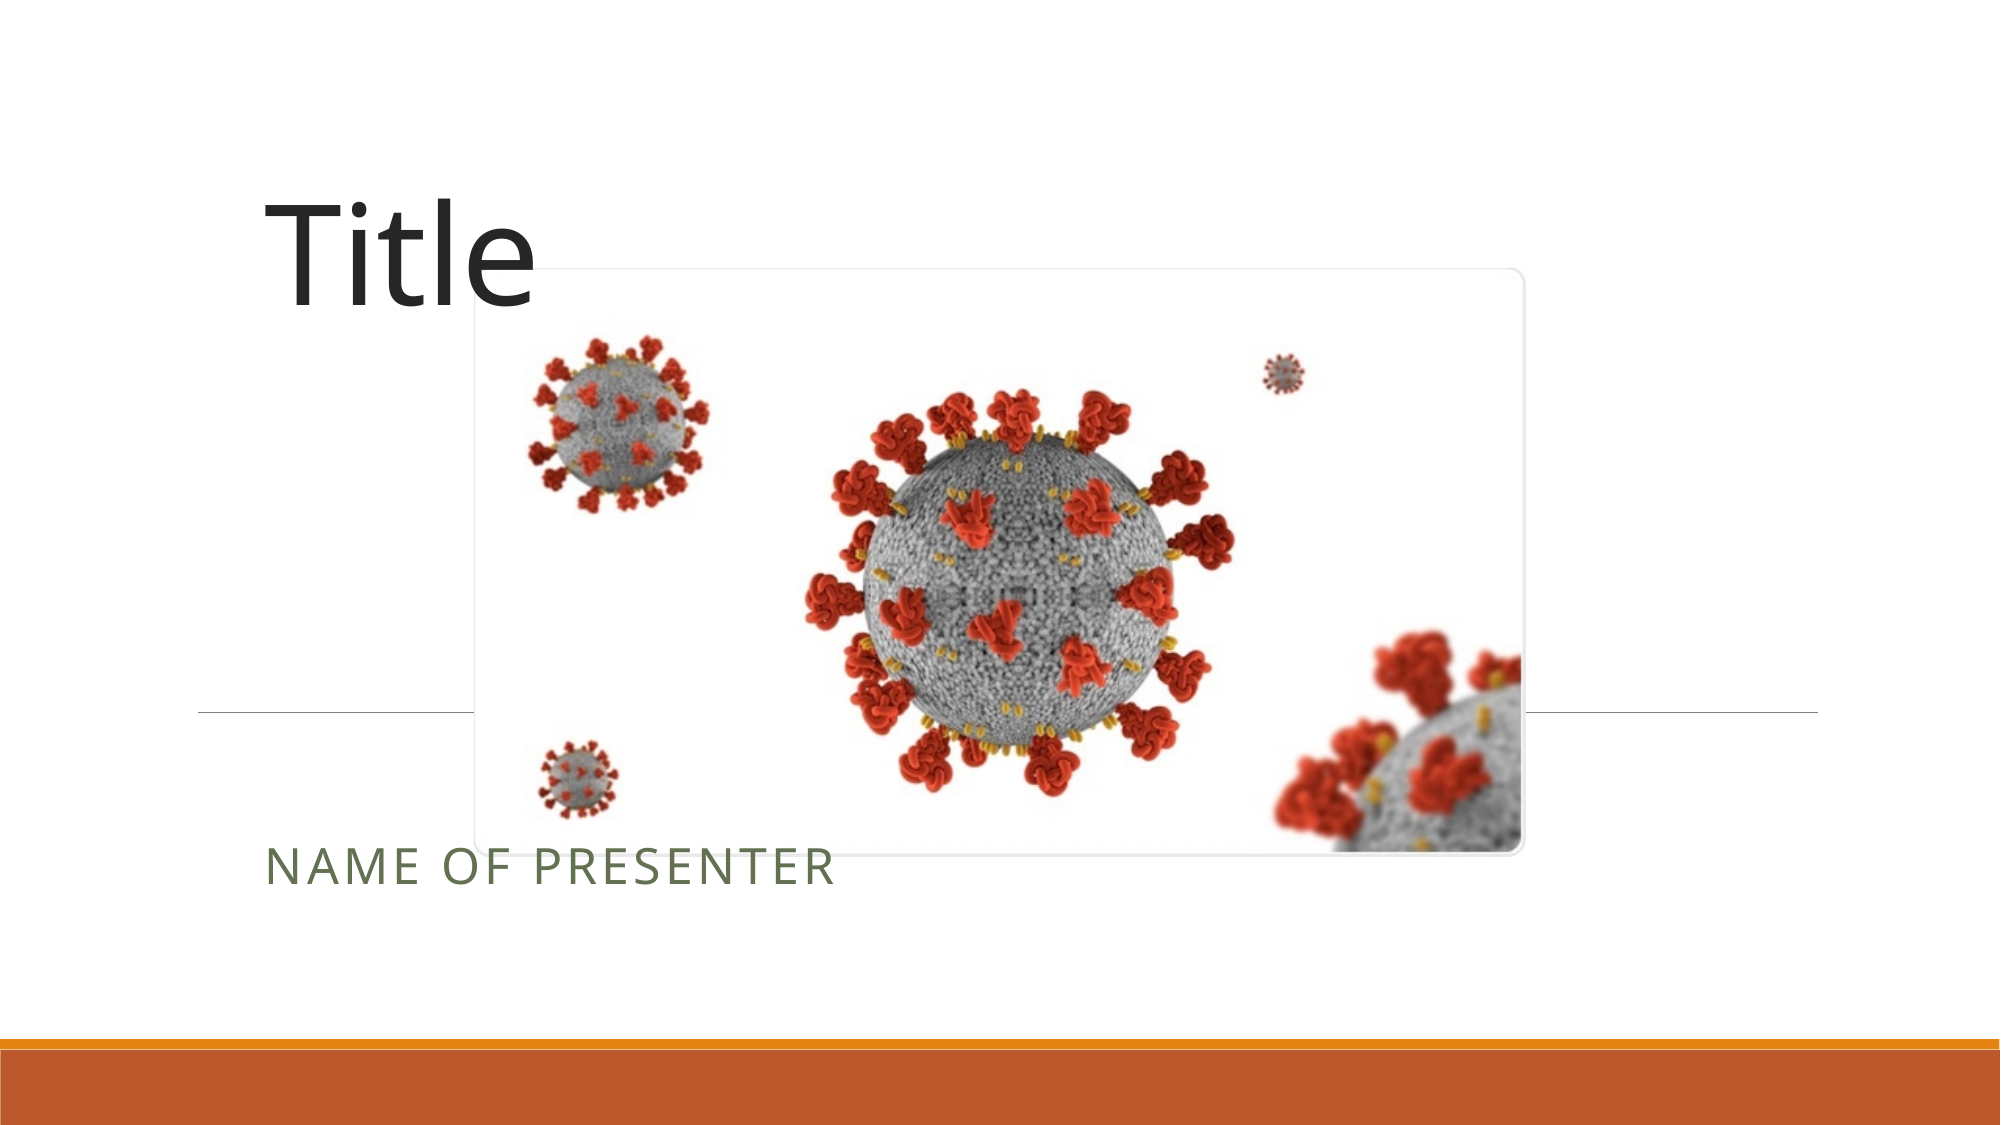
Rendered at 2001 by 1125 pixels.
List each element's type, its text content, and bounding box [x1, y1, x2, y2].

title Title [249, 182, 1750, 342]
subtitle Name of Presenter [249, 833, 1750, 993]
picture [473, 268, 1527, 857]
